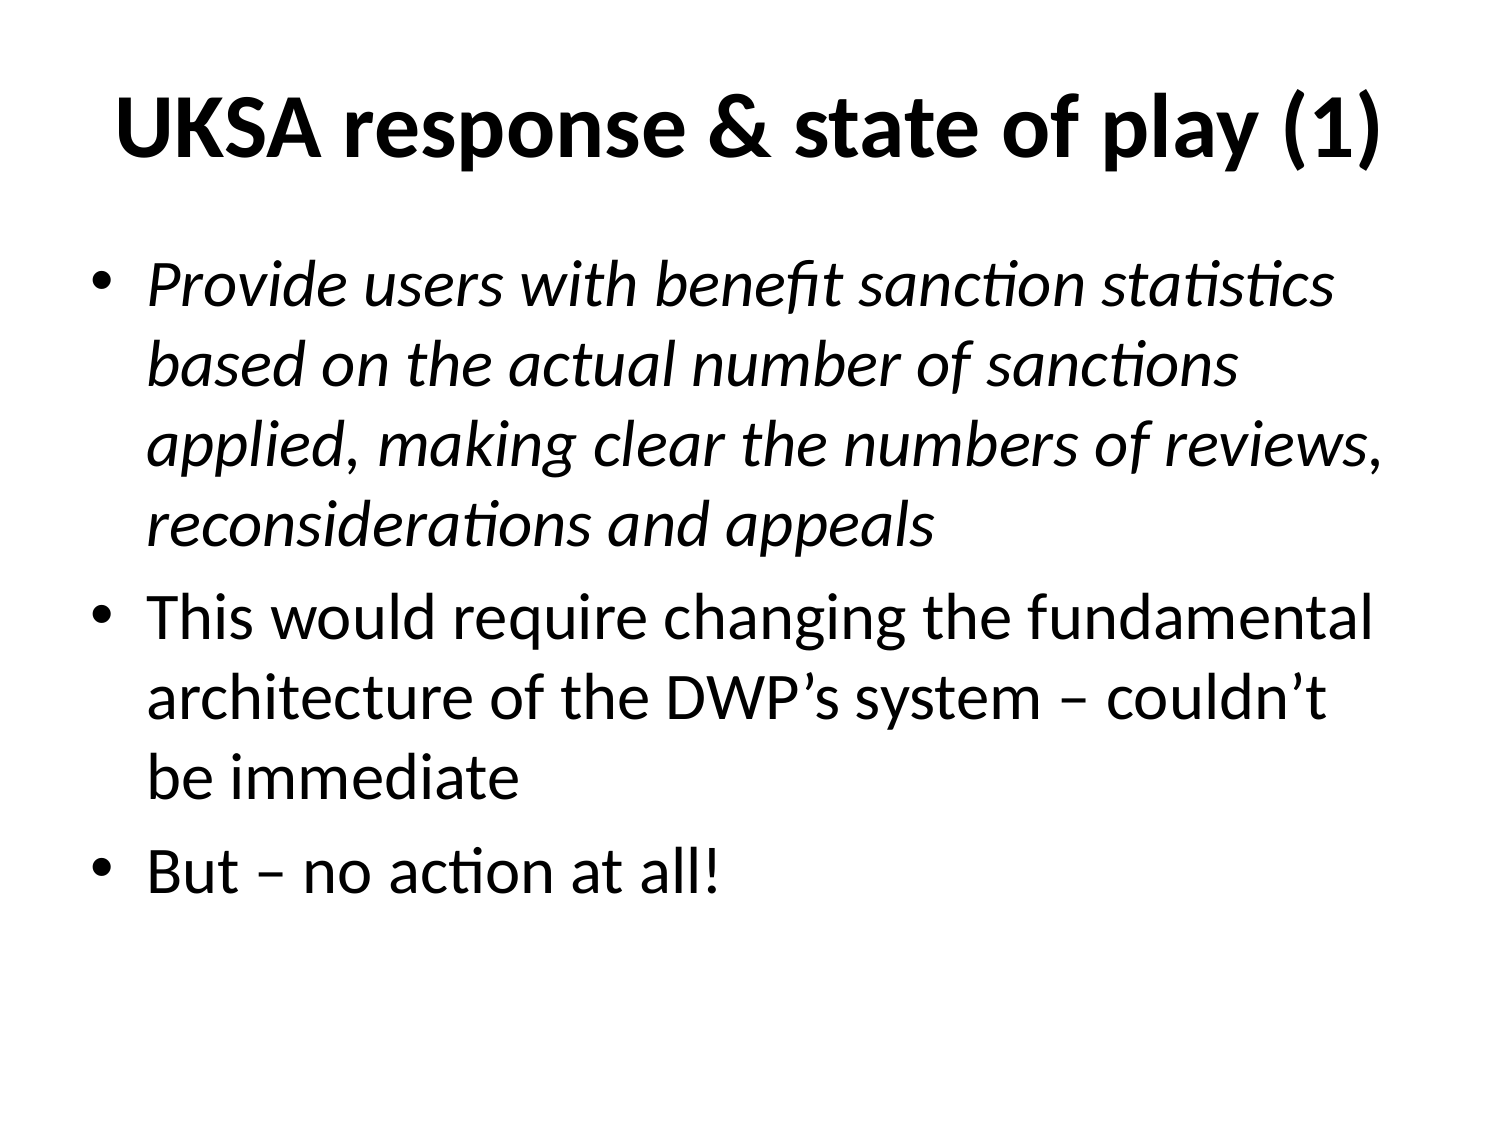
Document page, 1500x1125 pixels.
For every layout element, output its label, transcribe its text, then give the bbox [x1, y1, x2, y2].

list Provide users with benefit sanction statistics based on the actual number of sanctions applied, making clear the numbers of reviews, reconsiderations and appeals This would require changing the fundamental architecture of the DWP’s system – couldn’t be immediate But – no action at all! [75, 231, 1425, 1035]
title UKSA response & state of play (1) [75, 45, 1425, 197]
